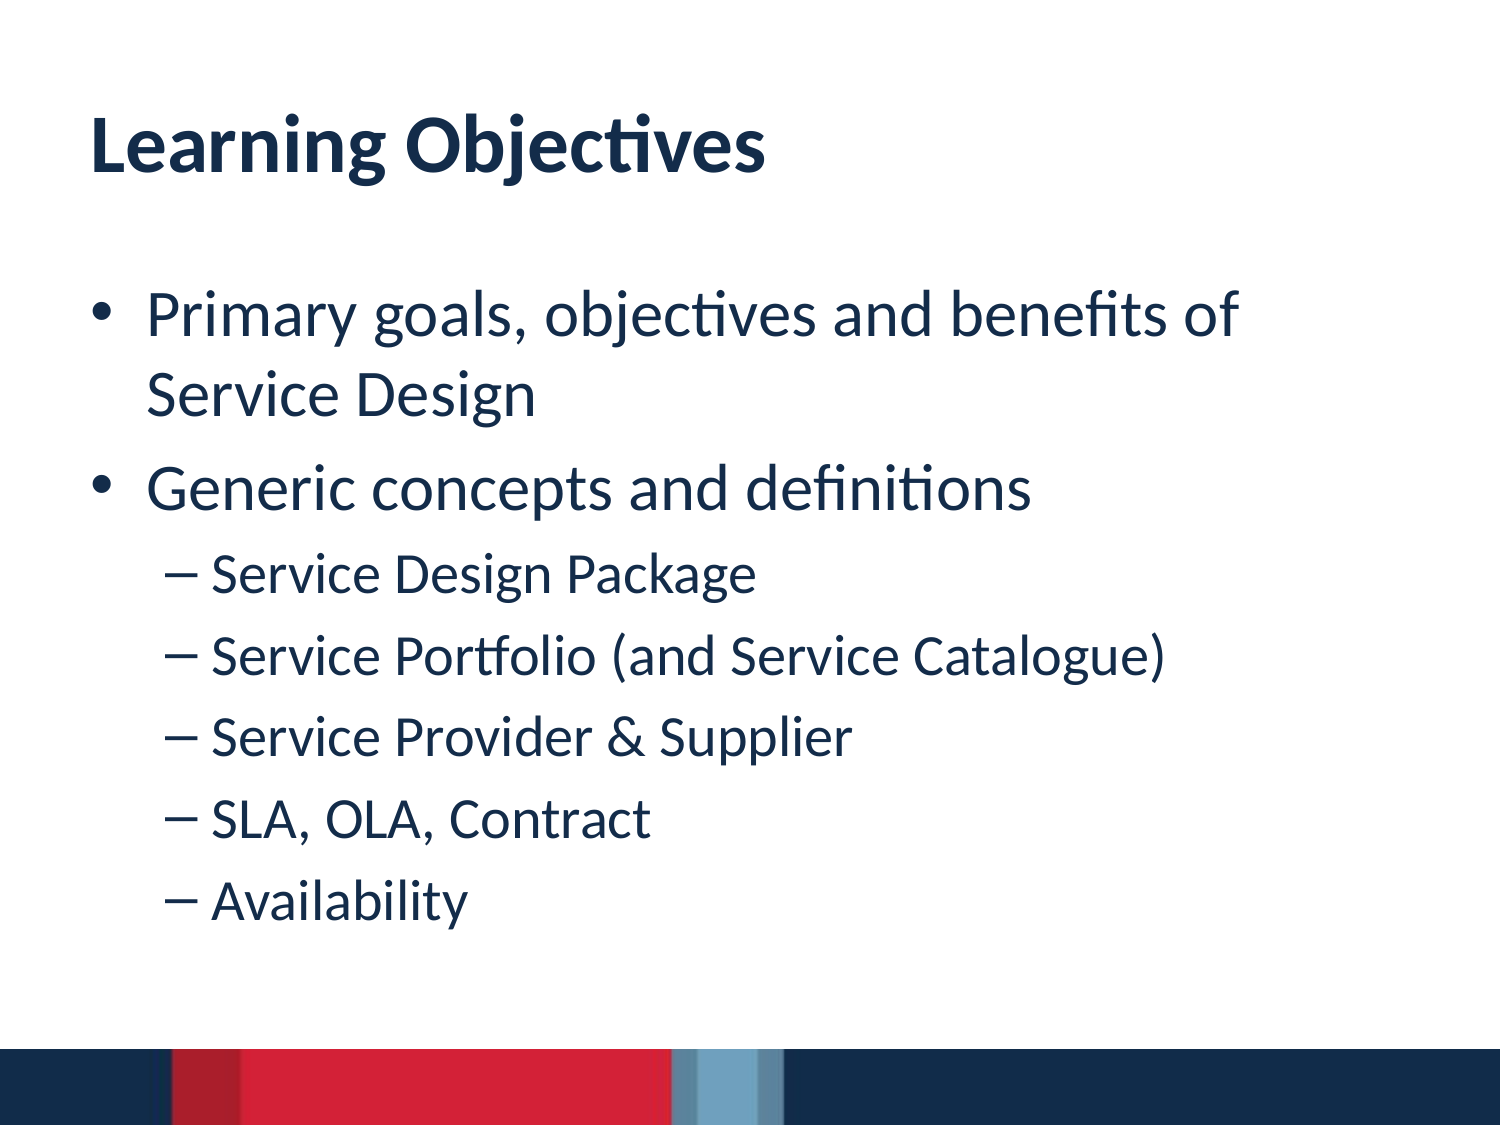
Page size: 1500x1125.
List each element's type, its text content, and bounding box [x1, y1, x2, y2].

title Learning Objectives [75, 45, 1425, 233]
picture [0, 1049, 1500, 1125]
list Primary goals, objectives and benefits of Service Design Generic concepts and definitions Service Design Package Service Portfolio (and Service Catalogue) Service Provider & Supplier SLA, OLA, Contract Availability [75, 262, 1425, 975]
